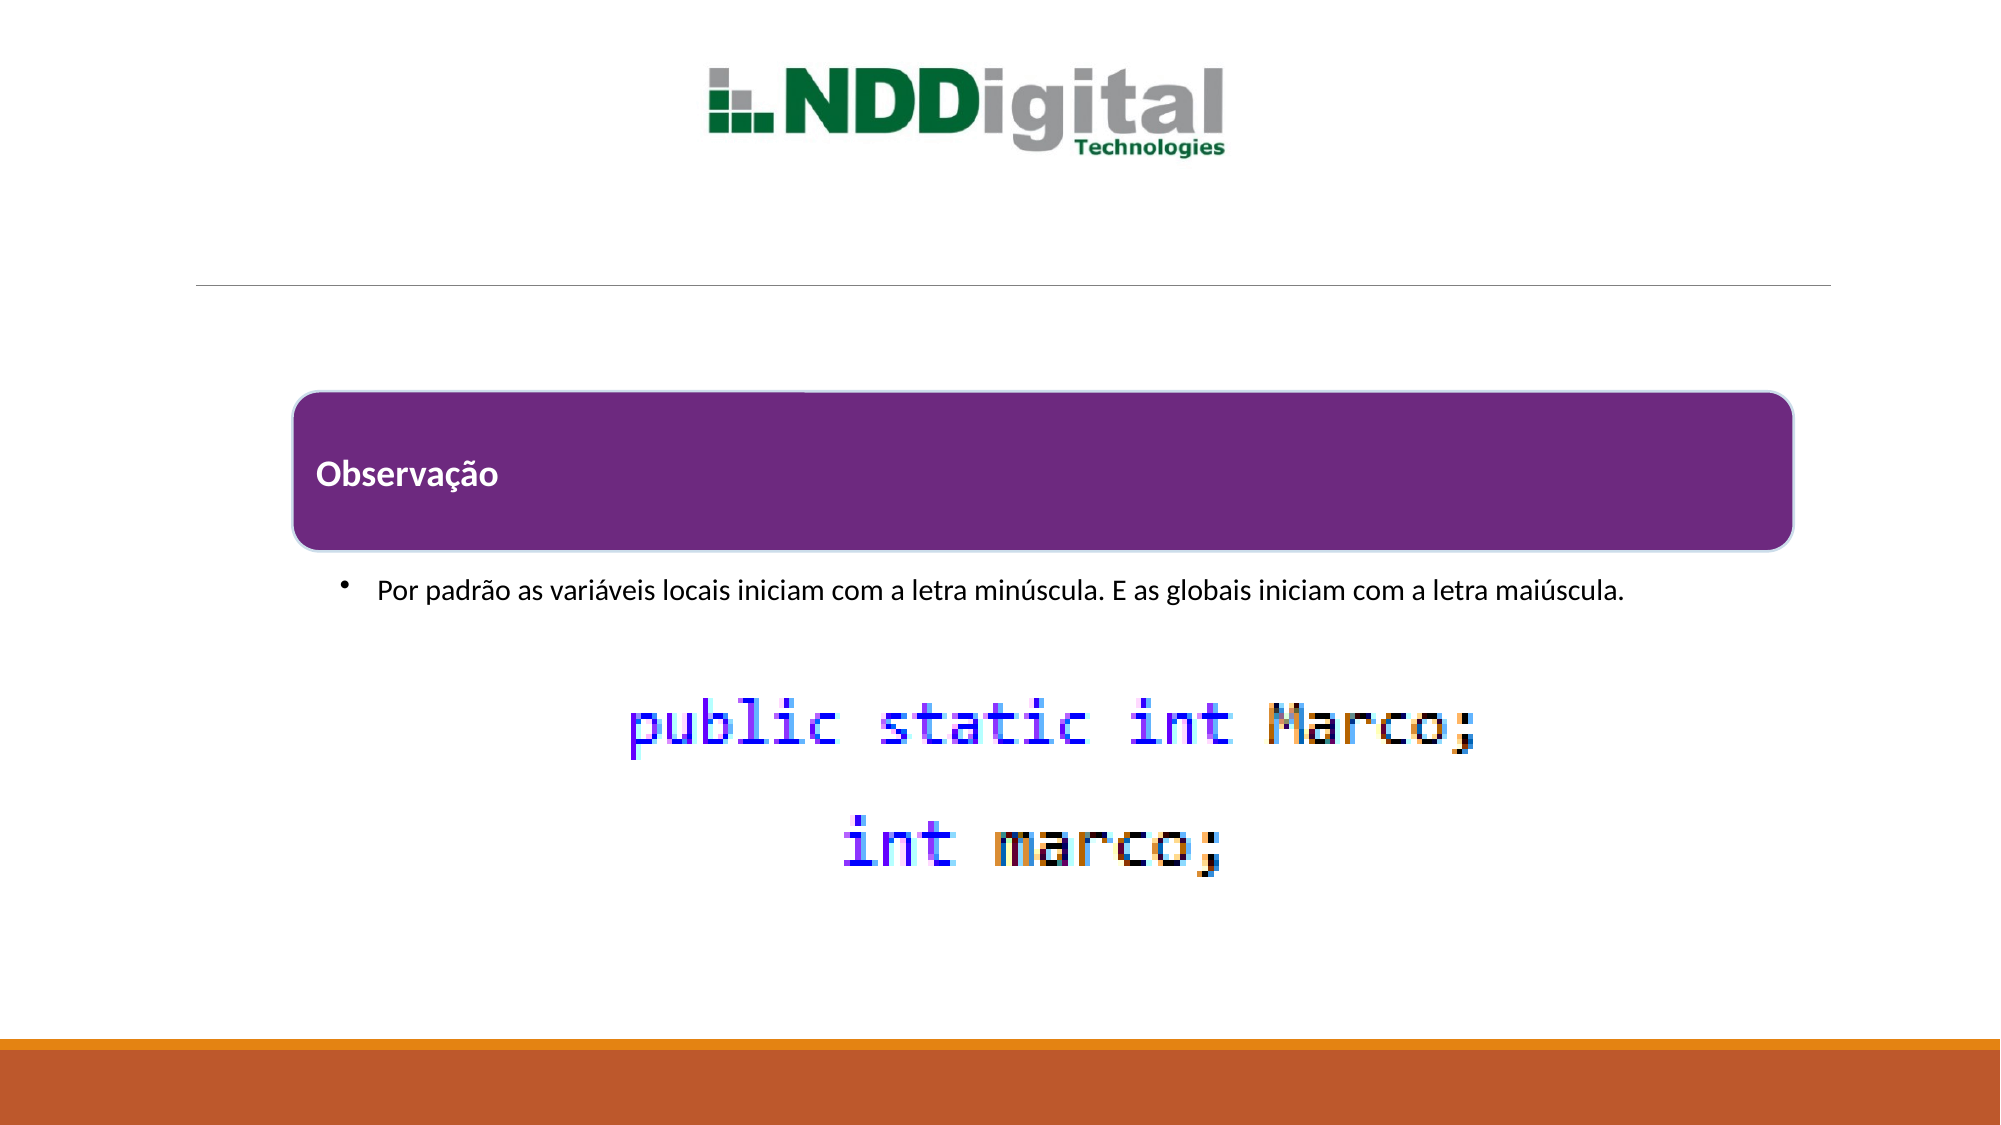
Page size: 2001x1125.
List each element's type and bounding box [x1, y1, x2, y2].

text_box [291, 390, 1795, 626]
picture [684, 0, 1249, 180]
picture [601, 637, 1519, 912]
